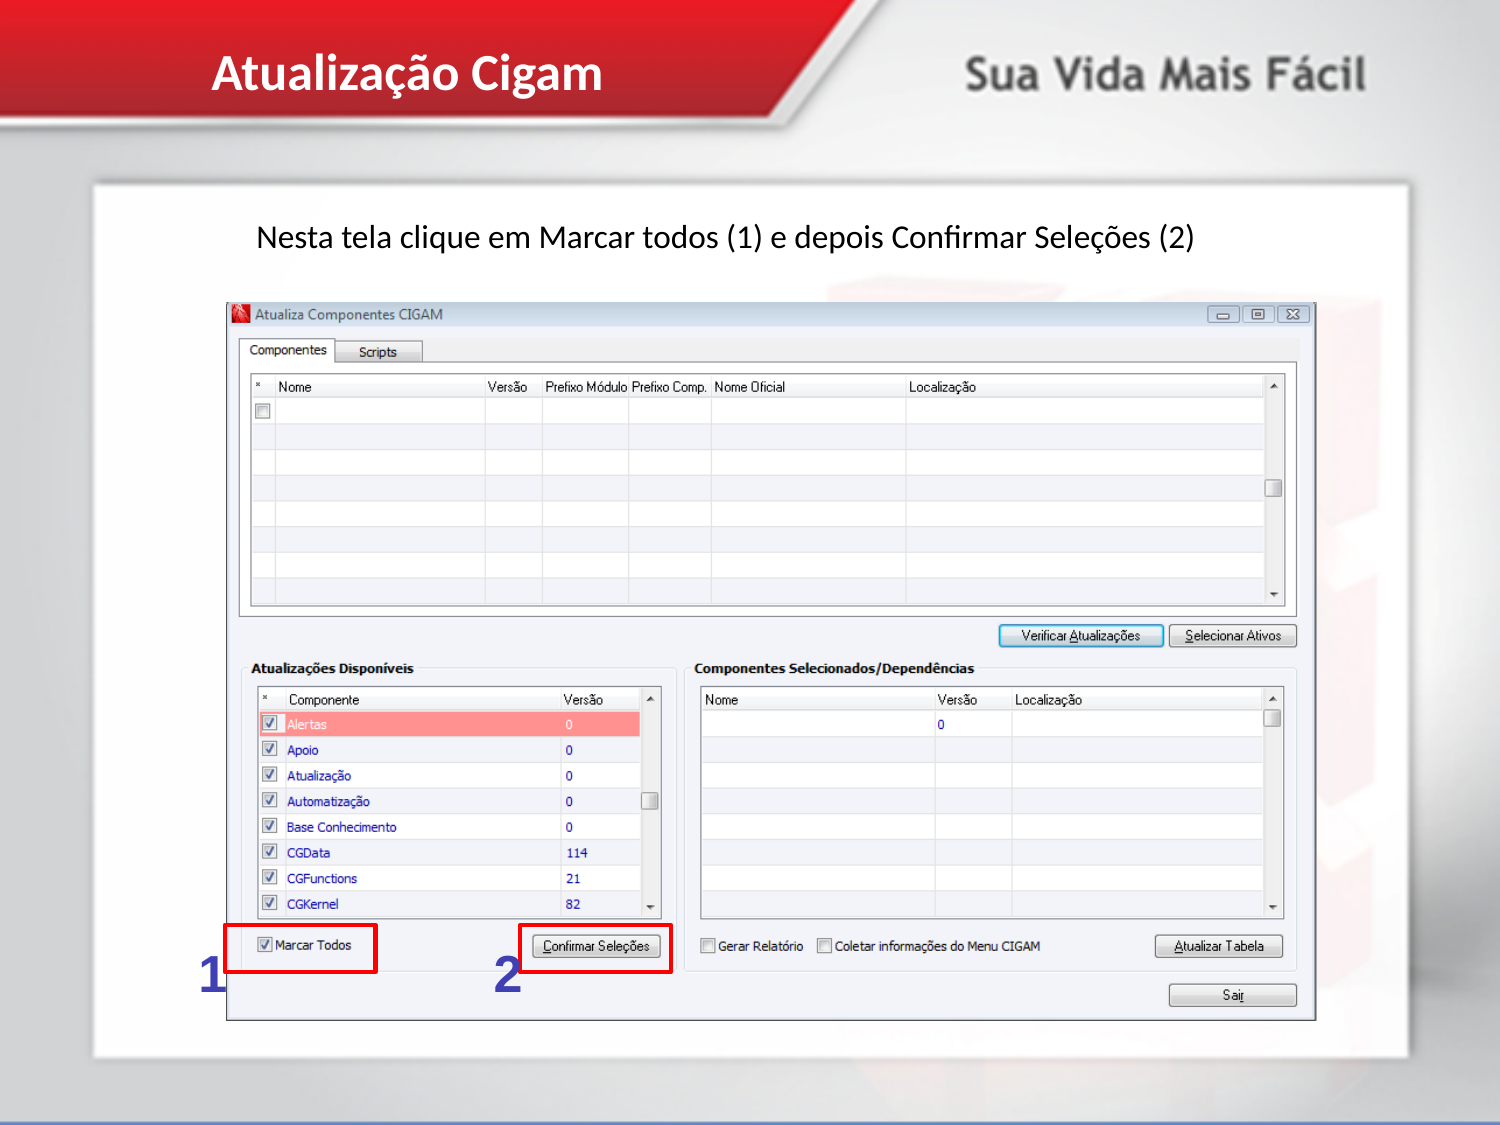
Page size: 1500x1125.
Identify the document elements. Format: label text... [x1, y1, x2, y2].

text_box 1 [183, 933, 221, 1011]
text_box Atualização Cigam [100, 30, 715, 90]
picture [0, 0, 1500, 1125]
text_box Nesta tela clique em Marcar todos (1) e depois Confirmar Seleções (2) [135, 208, 1317, 263]
